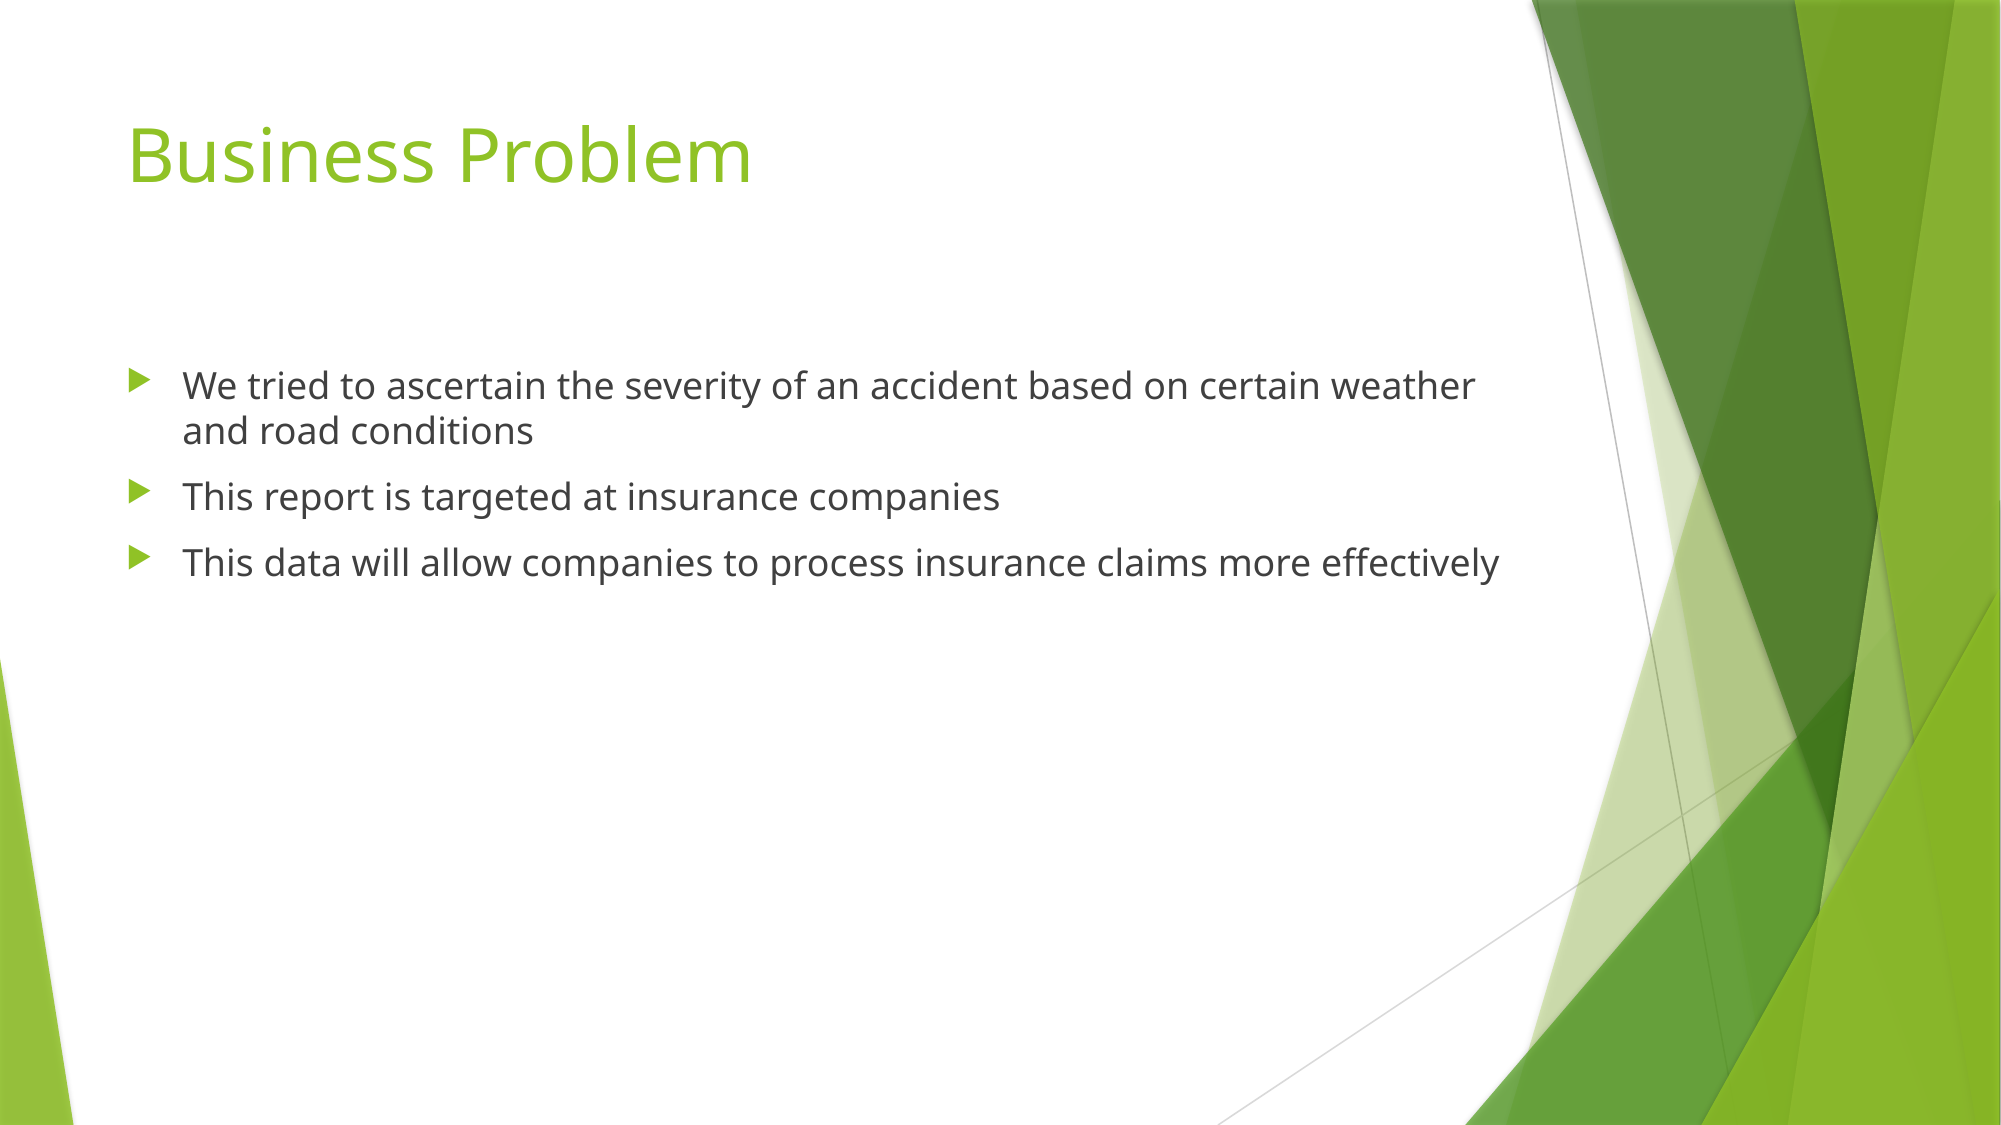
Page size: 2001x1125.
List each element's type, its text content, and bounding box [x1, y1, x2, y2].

title Business Problem [111, 99, 1522, 317]
list We tried to ascertain the severity of an accident based on certain weather and road conditions This report is targeted at insurance companies This data will allow companies to process insurance claims more effectively [111, 354, 1522, 992]
